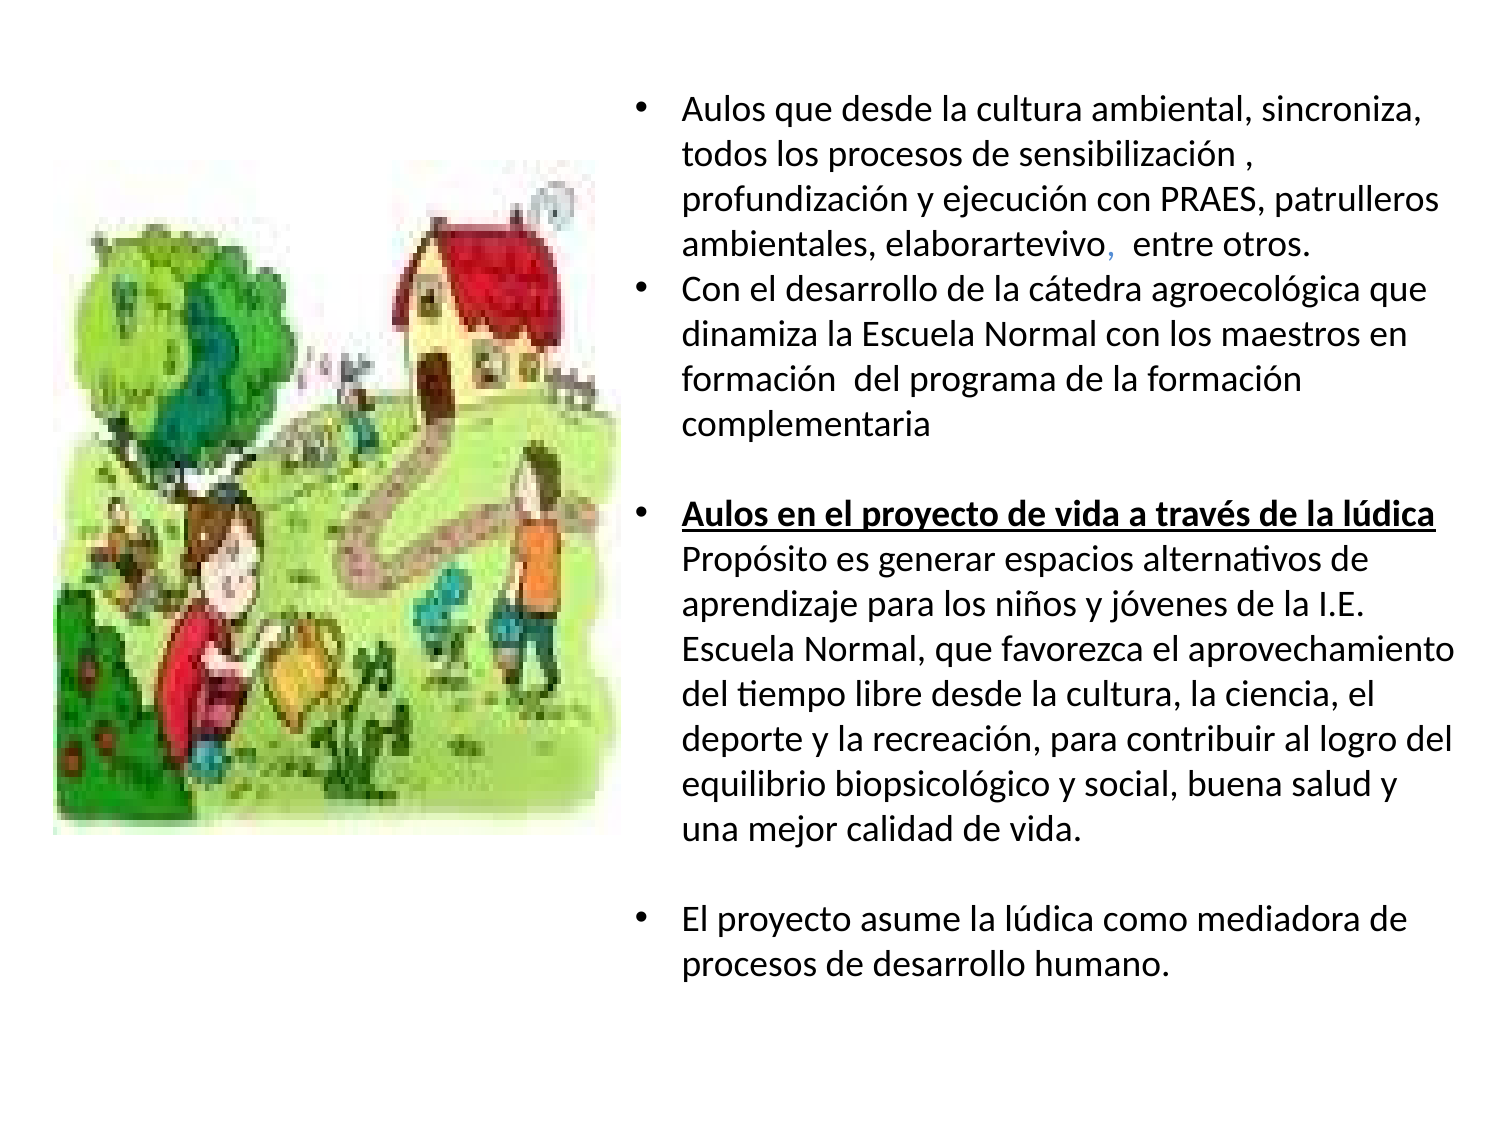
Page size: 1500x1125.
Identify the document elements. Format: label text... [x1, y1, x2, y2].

picture [52, 160, 621, 835]
text_box Aulos que desde la cultura ambiental, sincroniza, todos los procesos de sensibilización , profundización y ejecución con PRAES, patrulleros ambientales, elaborartevivo, entre otros. Con el desarrollo de la cátedra agroecológica que dinamiza la Escuela Normal con los maestros en formación del programa de la formación complementaria Aulos en el proyecto de vida a través de la lúdica Propósito es generar espacios alternativos de aprendizaje para los niños y jóvenes de la I.E. Escuela Normal, que favorezca el aprovechamiento del tiempo libre desde la cultura, la ciencia, el deporte y la recreación, para contribuir al logro del equilibrio biopsicológico y social, buena salud y una mejor calidad de vida. El proyecto asume la lúdica como mediadora de procesos de desarrollo humano. [620, 76, 1471, 1125]
